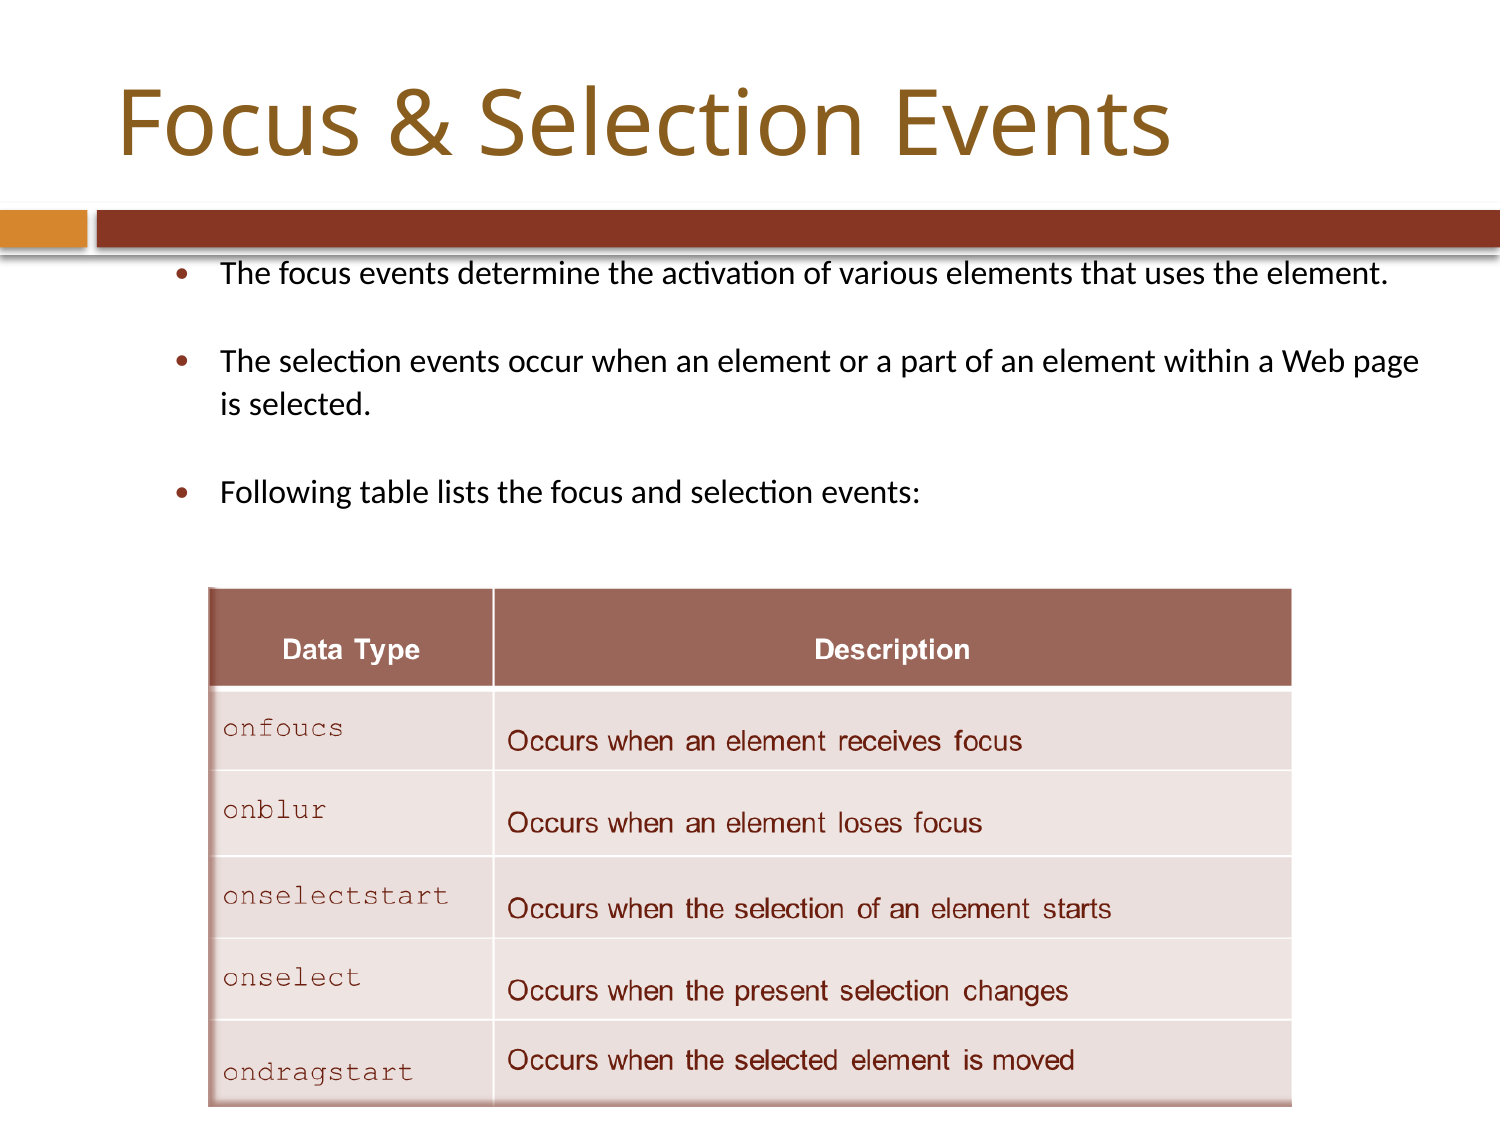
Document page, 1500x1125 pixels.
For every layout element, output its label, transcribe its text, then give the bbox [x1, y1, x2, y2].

list The focus events determine the activation of various elements that uses the element. The selection events occur when an element or a part of an element within a Web page is selected. Following table lists the focus and selection events: [100, 262, 1438, 1000]
title Focus & Selection Events [100, 37, 1438, 200]
picture [208, 587, 1292, 1108]
